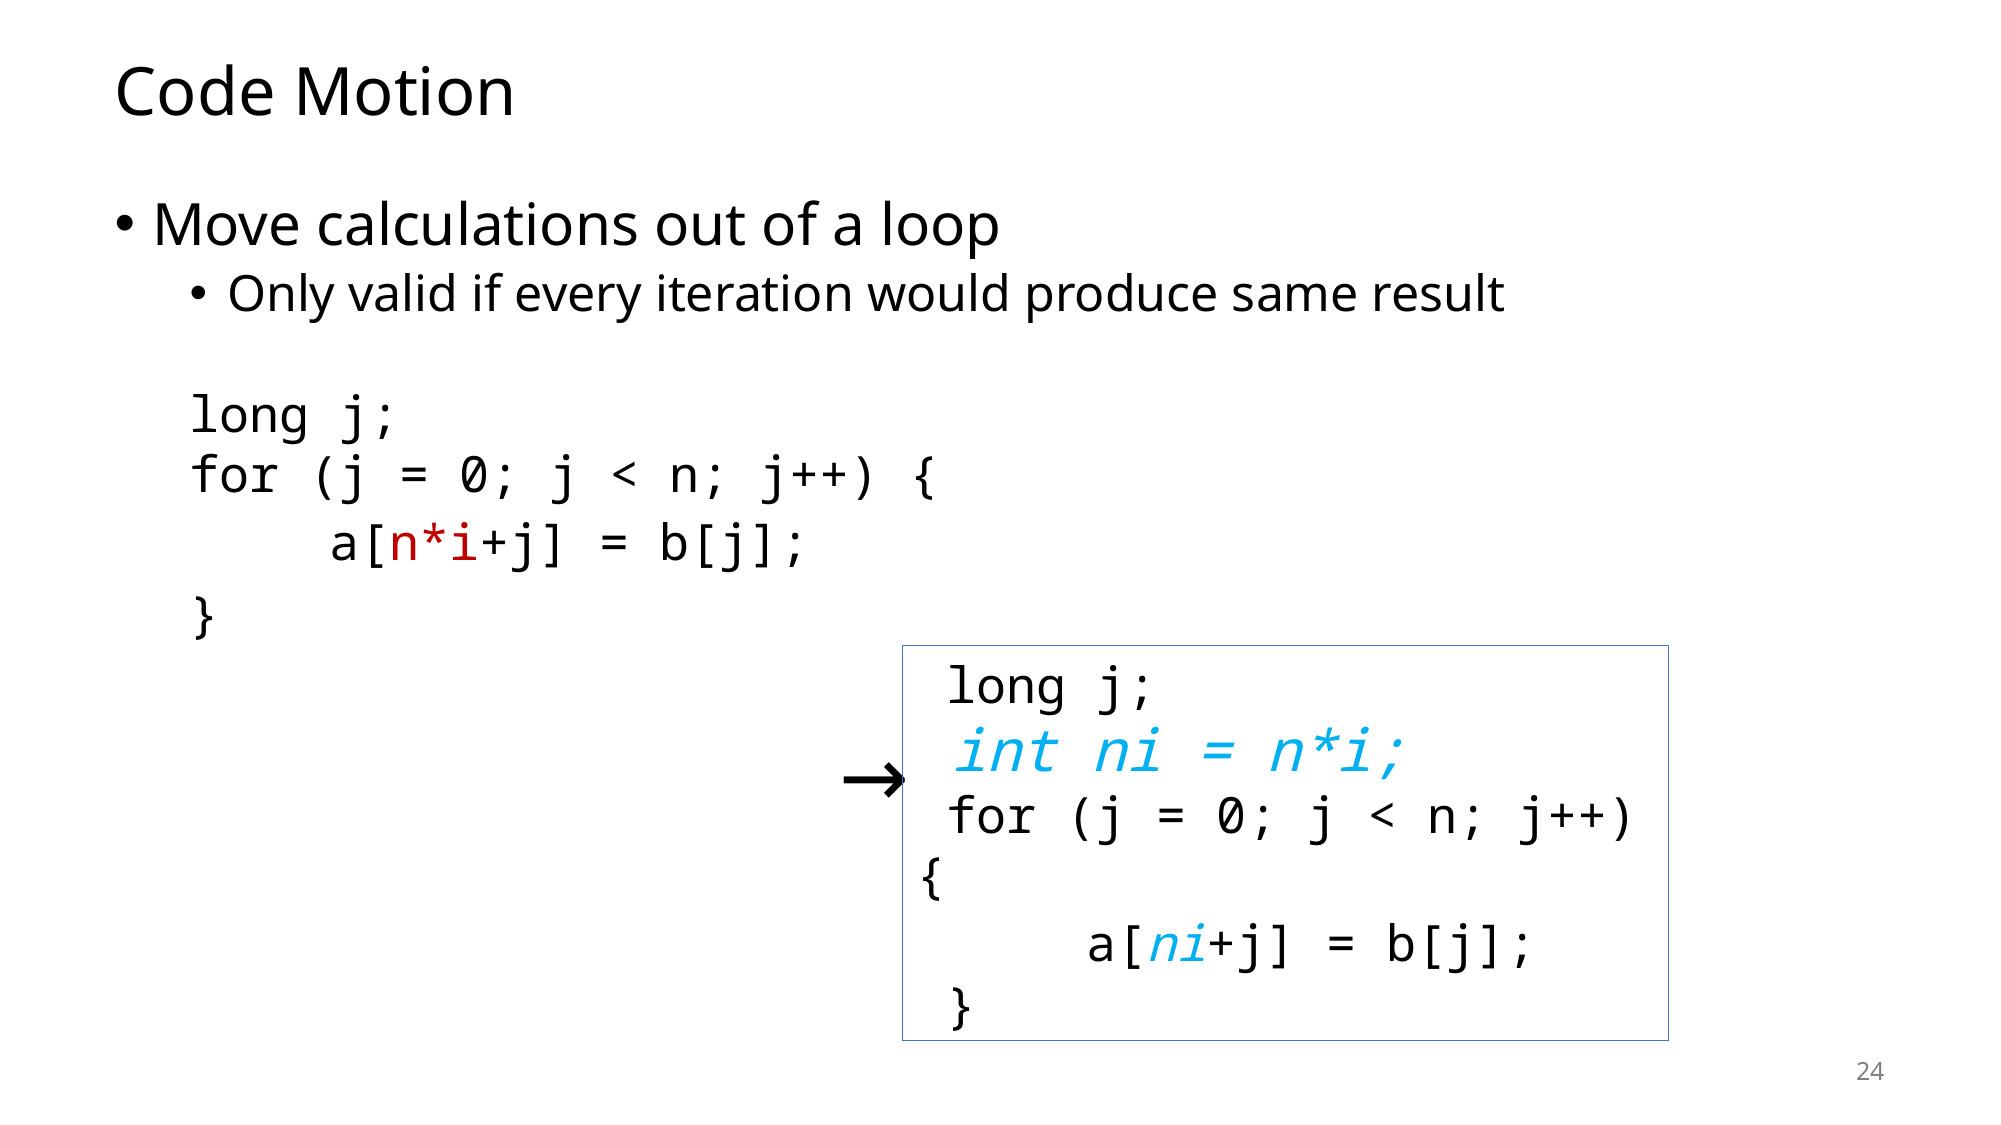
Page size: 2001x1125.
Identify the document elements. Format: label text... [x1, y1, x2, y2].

list Move calculations out of a loop Only valid if every iteration would produce same result long j; for (j = 0; j < n; j++) { a[n*i+j] = b[j]; } → [99, 187, 1900, 1013]
title Code Motion [99, 37, 1900, 150]
slide_number 24 [1749, 1042, 1900, 1103]
text_box long j; int ni = n*i; for (j = 0; j < n; j++) { a[ni+j] = b[j]; } [902, 645, 1669, 1041]
